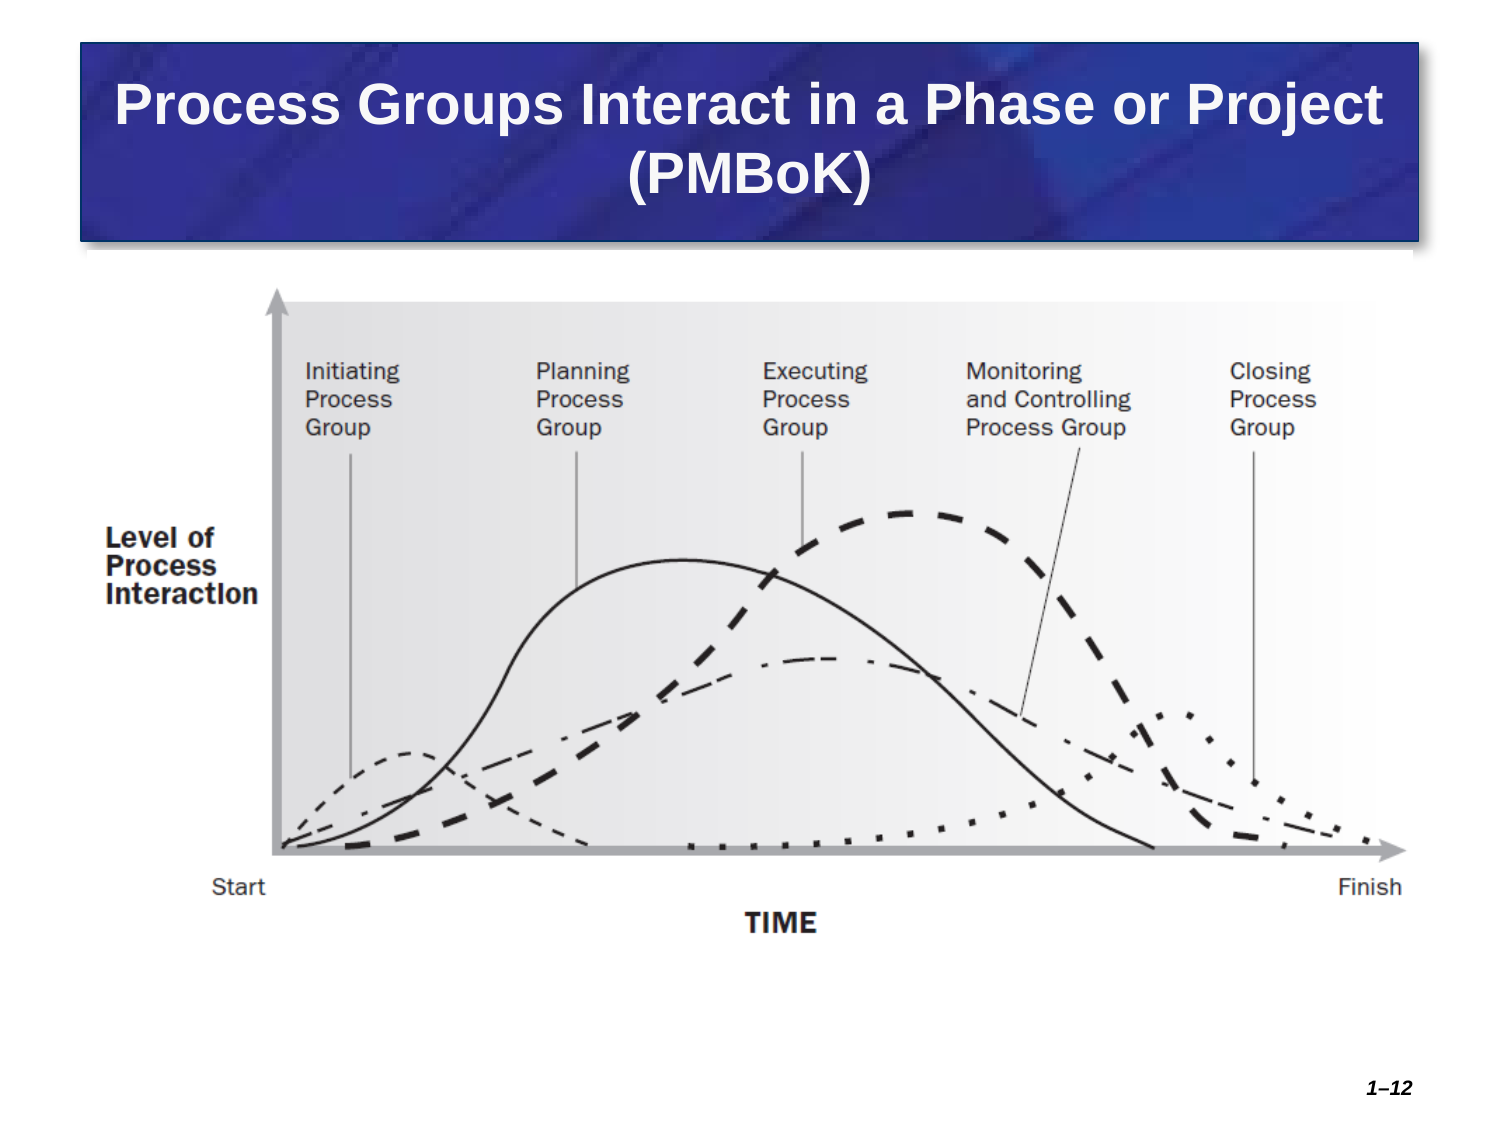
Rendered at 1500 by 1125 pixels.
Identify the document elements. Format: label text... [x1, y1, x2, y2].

slide_number 1–12 [1065, 1074, 1413, 1100]
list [87, 250, 1413, 950]
title Process Groups Interact in a Phase or Project (PMBoK) [80, 42, 1419, 242]
